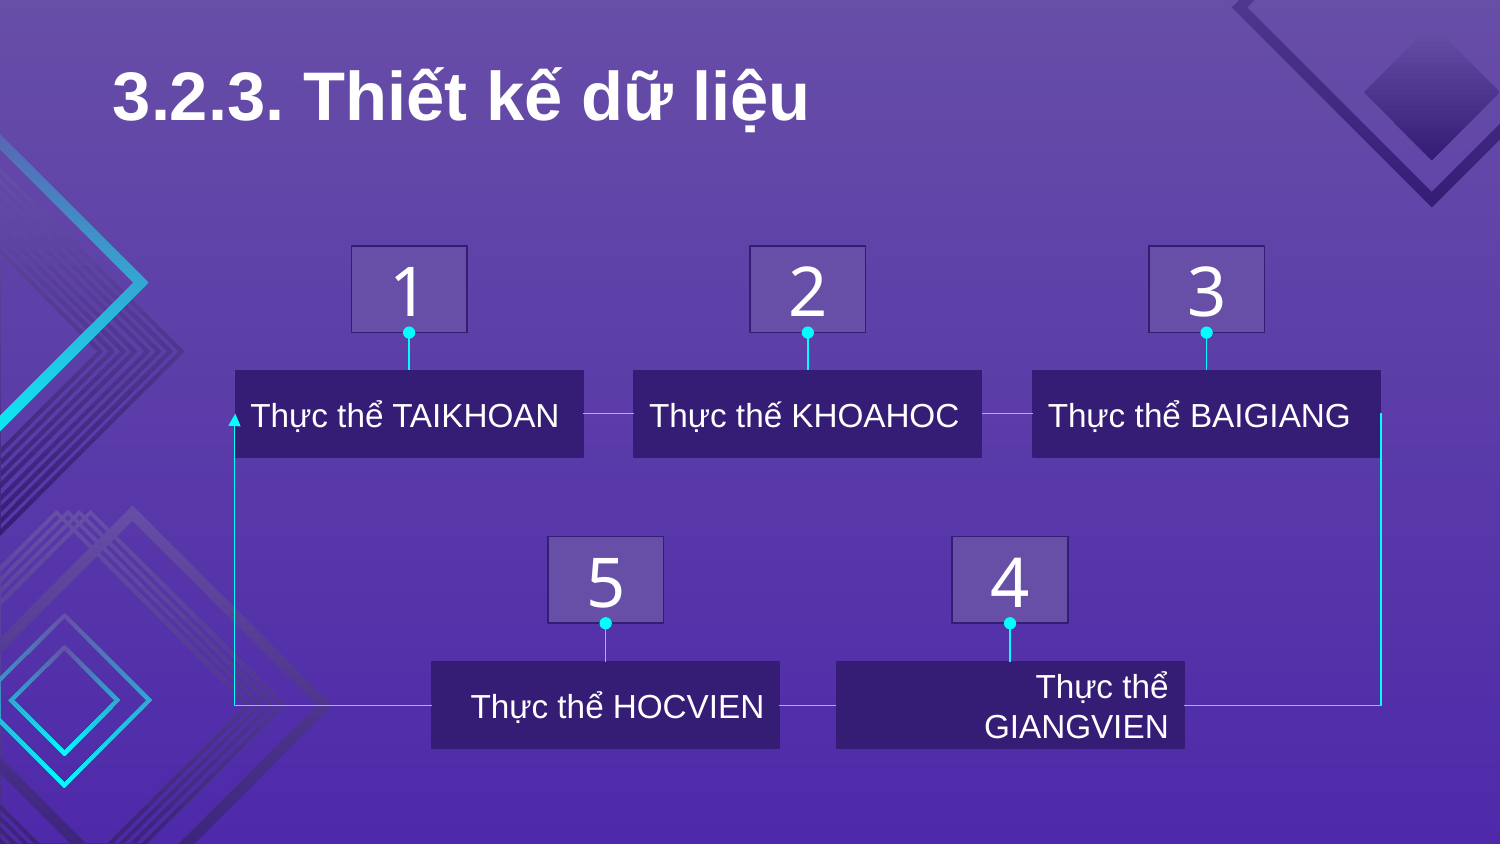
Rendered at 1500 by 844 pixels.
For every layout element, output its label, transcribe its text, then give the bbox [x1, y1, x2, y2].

text_box 3 [1148, 246, 1265, 333]
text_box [1183, 413, 1381, 706]
text_box 5 [547, 536, 664, 624]
text_box Thực thể GIANGVIEN [836, 662, 1184, 749]
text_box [235, 413, 433, 706]
text_box 1 [351, 246, 467, 333]
text_box Thực thế KHOAHOC [634, 370, 982, 457]
text_box Thực thể HOCVIEN [431, 662, 780, 749]
text_box Thực thể BAIGIANG [1032, 370, 1381, 457]
title 3.2.3. Thiết kế dữ liệu [97, 37, 1364, 132]
text_box 2 [750, 246, 866, 333]
text_box Thực thể TAIKHOAN [235, 370, 583, 457]
text_box 4 [952, 536, 1068, 624]
